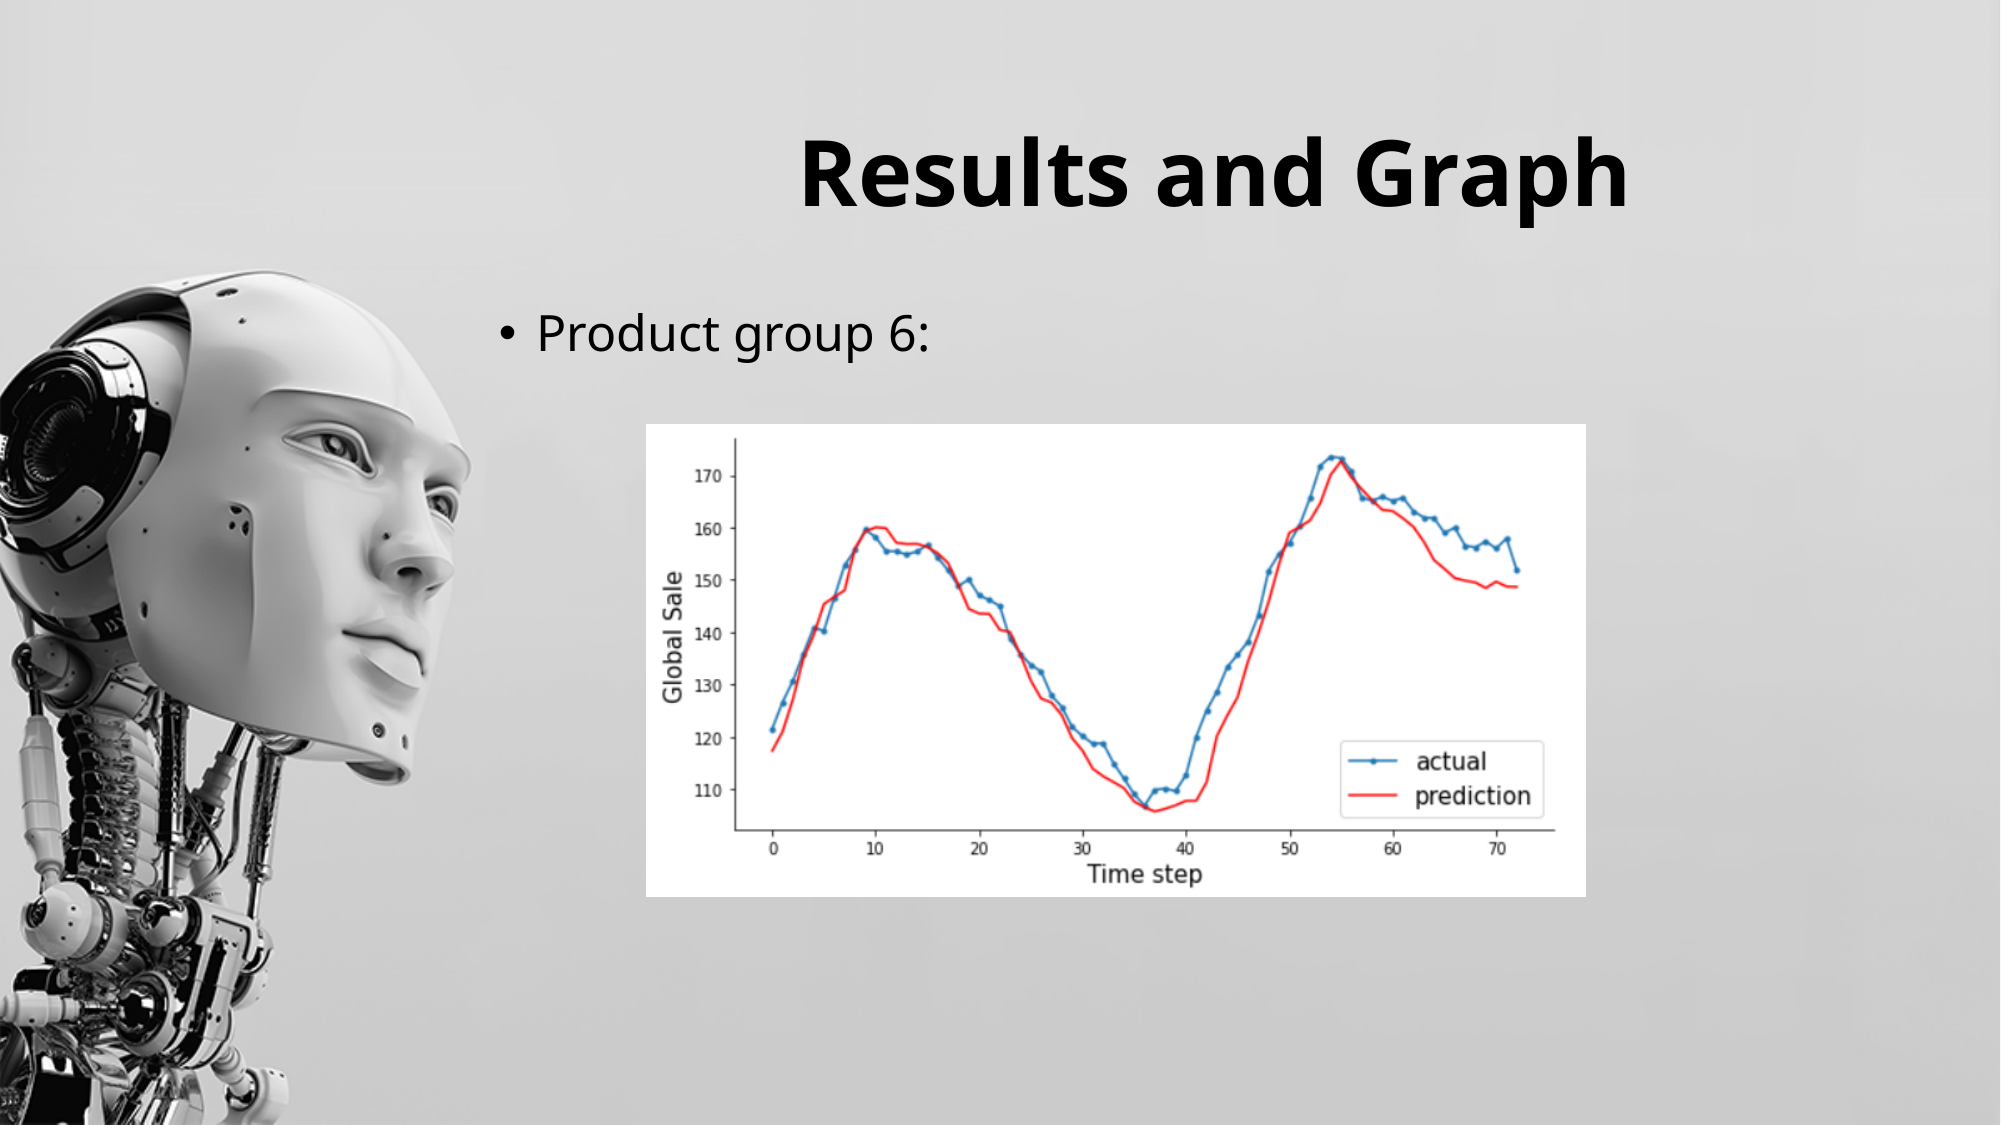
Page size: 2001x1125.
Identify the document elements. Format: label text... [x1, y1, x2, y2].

title Results and Graph [507, 68, 1923, 286]
list Product group 6: [408, 300, 1824, 1021]
picture [0, 0, 2001, 1125]
